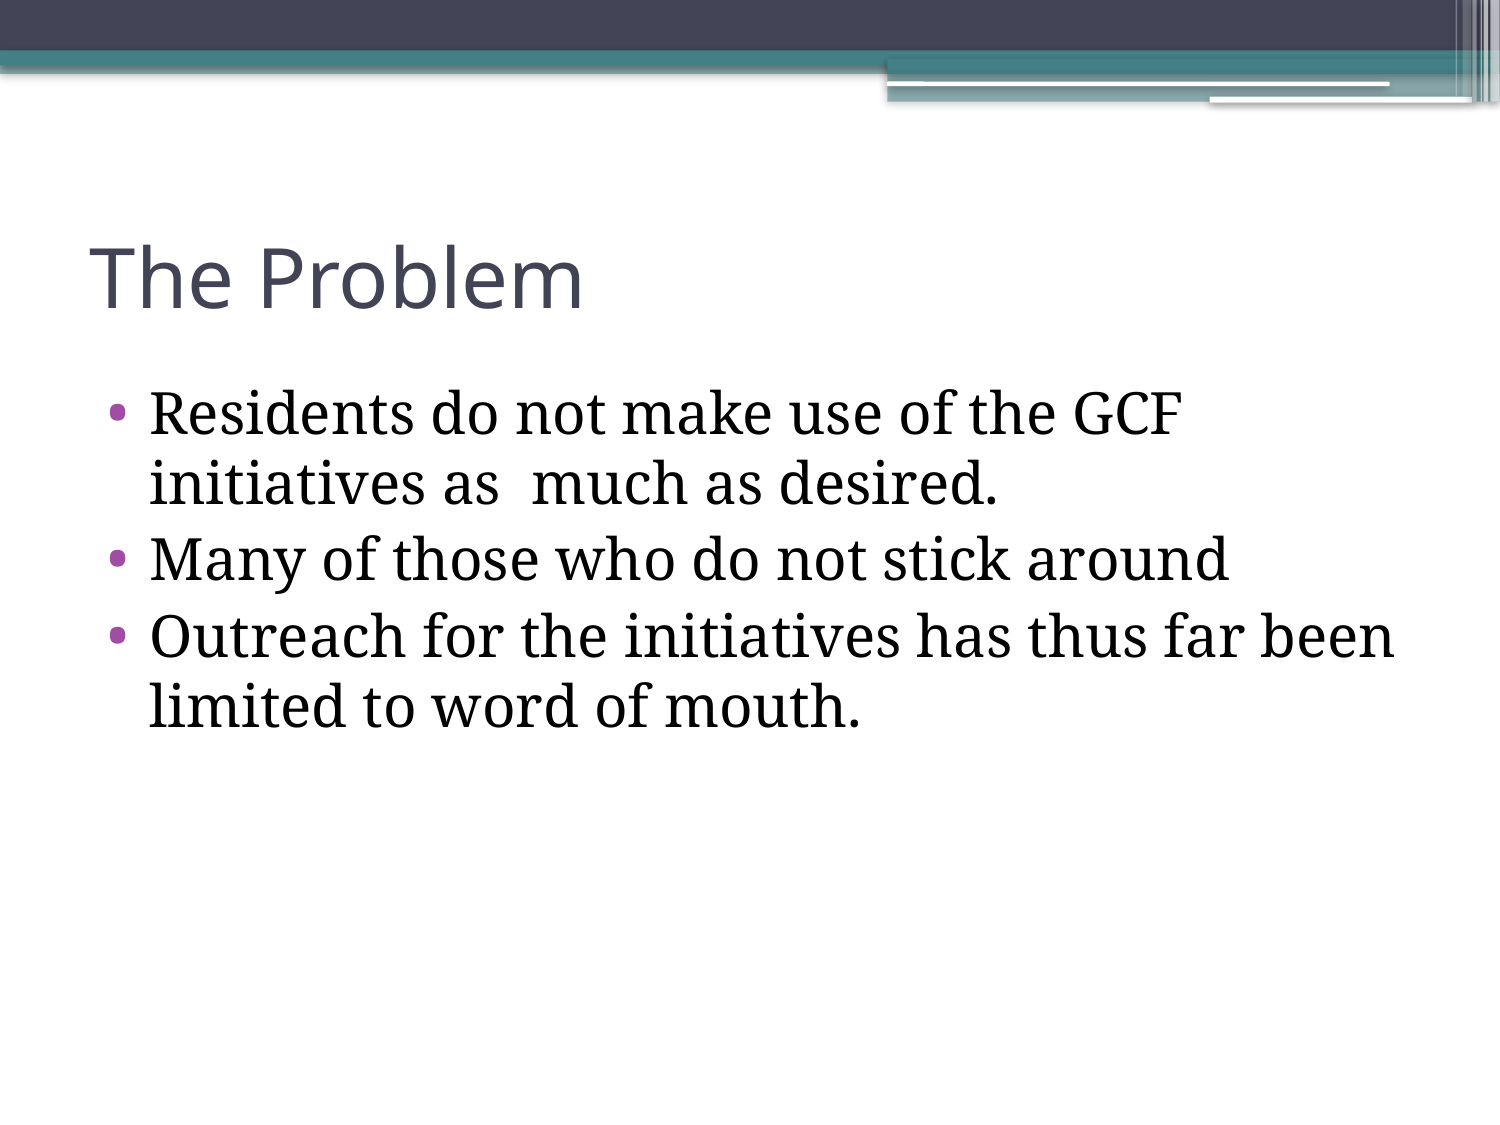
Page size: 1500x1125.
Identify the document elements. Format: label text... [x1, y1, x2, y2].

list Residents do not make use of the GCF initiatives as much as desired. Many of those who do not stick around Outreach for the initiatives has thus far been limited to word of mouth. [75, 368, 1425, 1079]
title The Problem [75, 187, 1425, 363]
